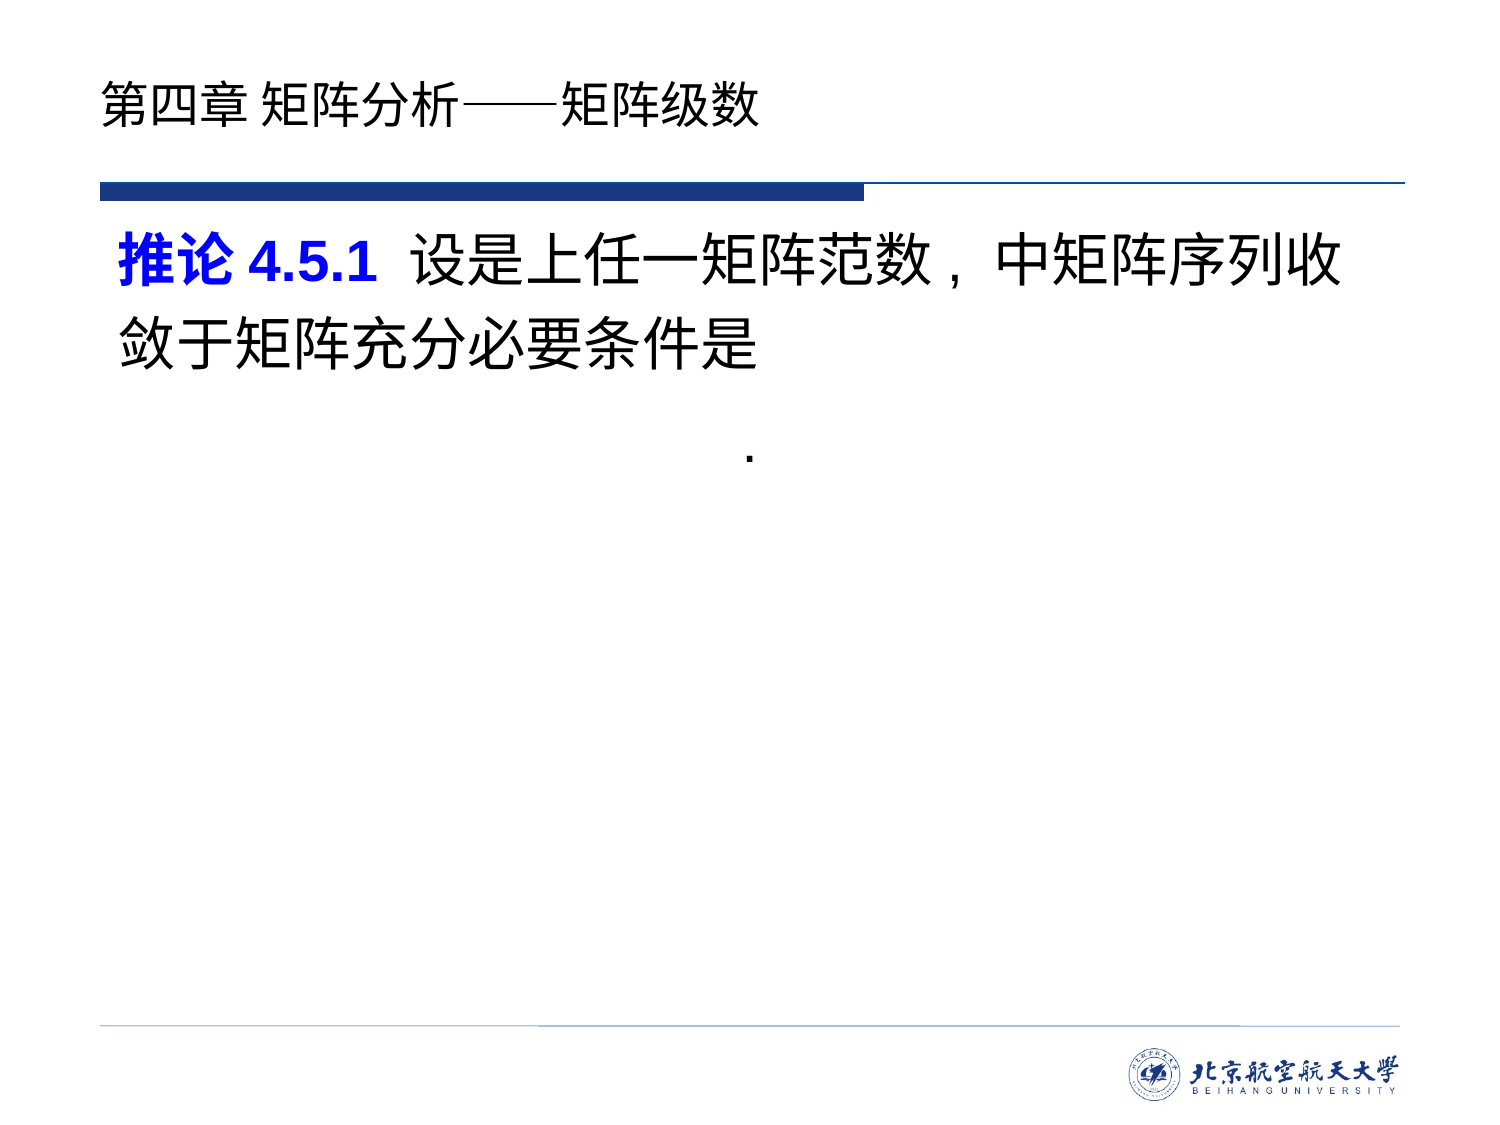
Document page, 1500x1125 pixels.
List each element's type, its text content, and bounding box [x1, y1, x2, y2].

picture [1114, 1041, 1412, 1108]
title 第四章 矩阵分析——矩阵级数 [83, 29, 1397, 141]
